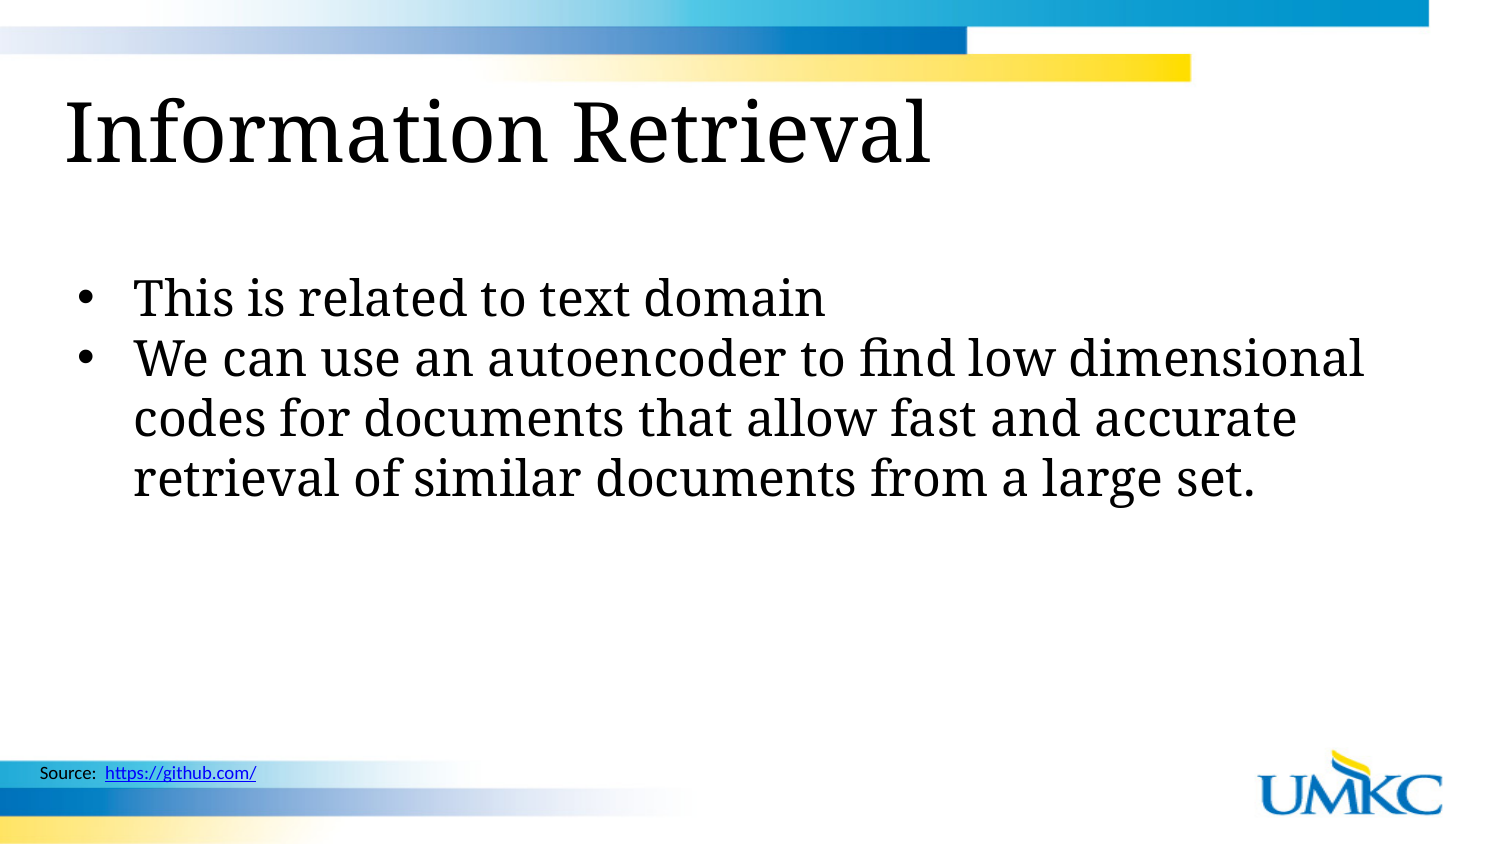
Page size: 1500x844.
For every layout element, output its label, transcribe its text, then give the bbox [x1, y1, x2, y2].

footer Source: https://github.com/ [24, 746, 850, 797]
text_box This is related to text domain We can use an autoencoder to find low dimensional codes for documents that allow fast and accurate retrieval of similar documents from a large set. [62, 259, 1475, 515]
text_box Information Retrieval [50, 71, 1150, 187]
picture [0, 0, 1500, 844]
